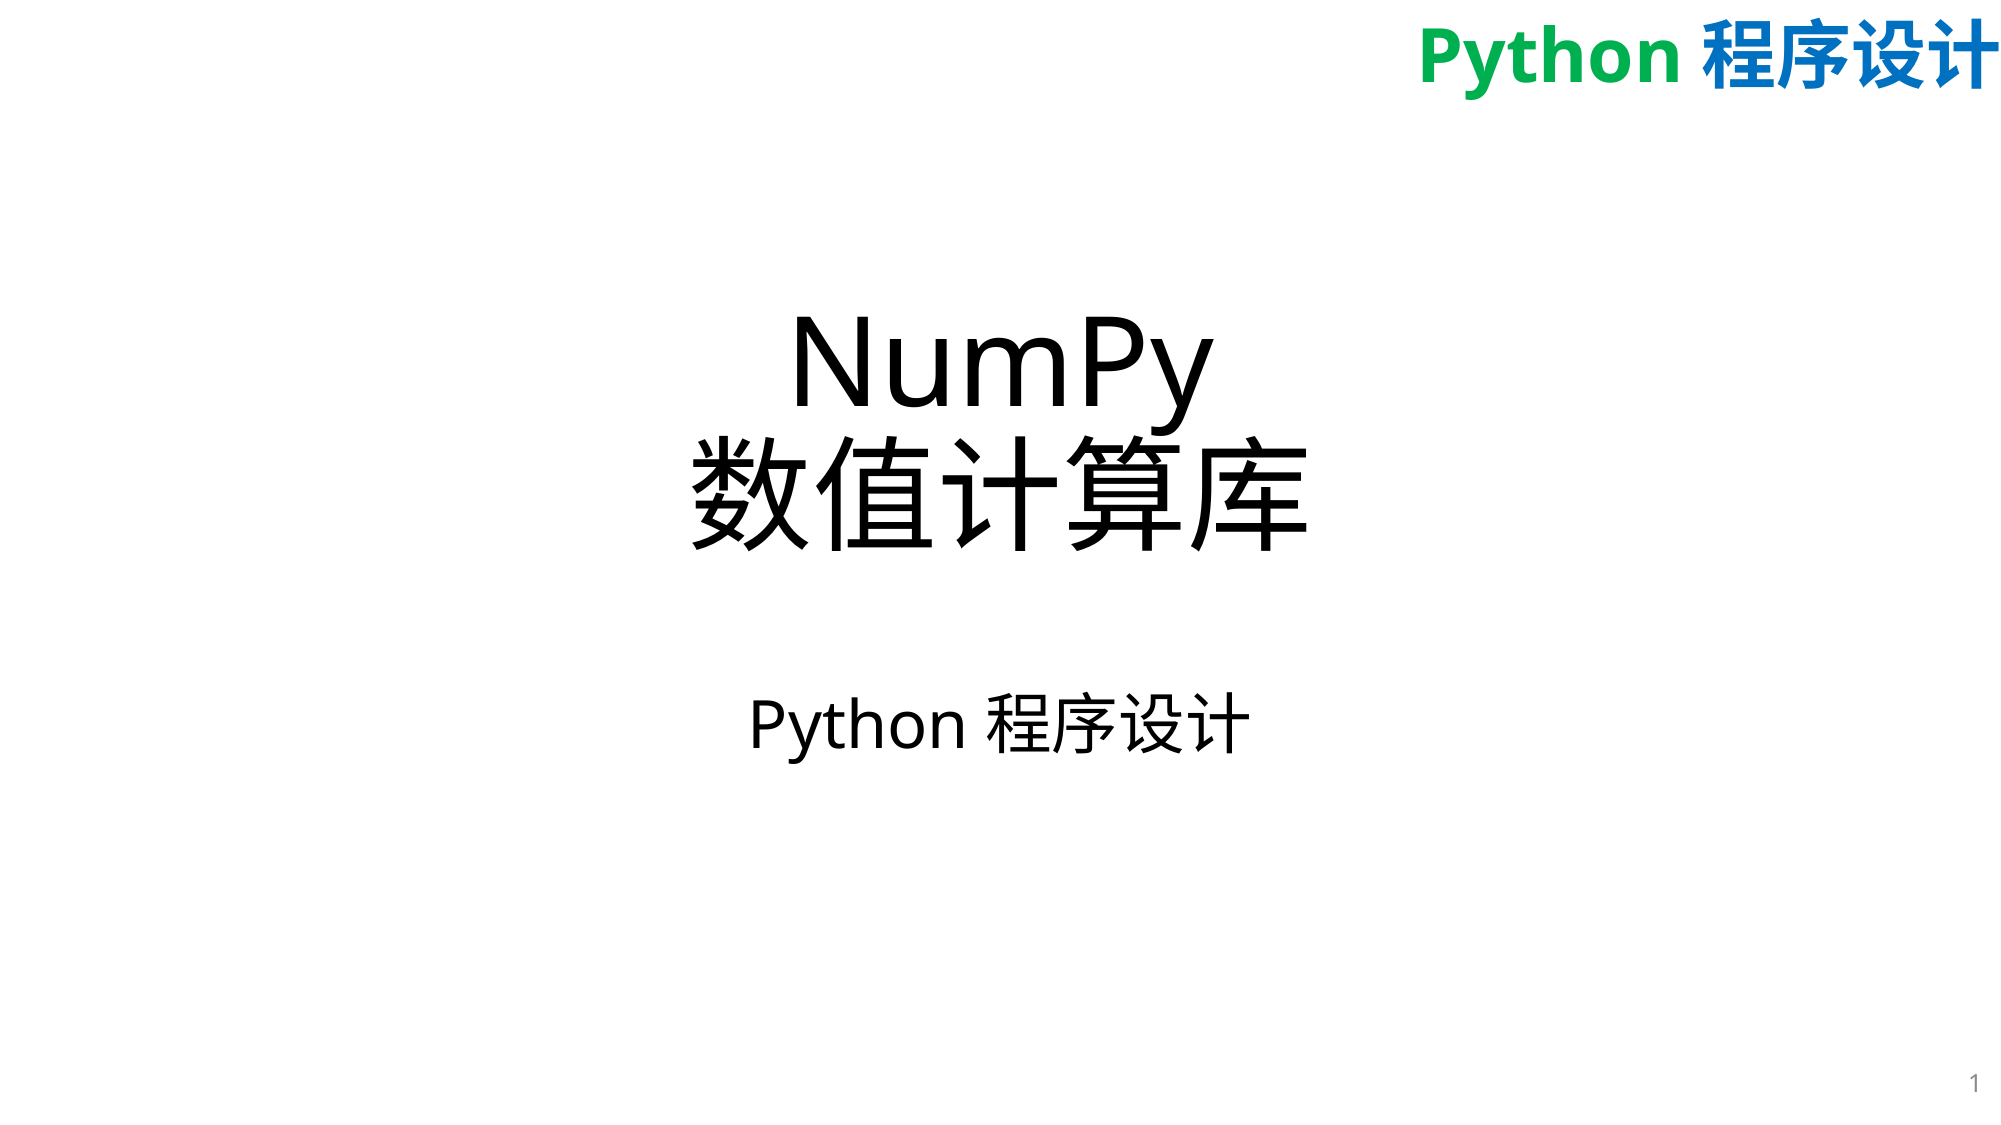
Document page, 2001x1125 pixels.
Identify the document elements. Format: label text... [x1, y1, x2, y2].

slide_number 1 [1841, 1054, 1998, 1115]
title NumPy 数值计算库 [249, 184, 1750, 576]
subtitle Python程序设计 [249, 590, 1750, 863]
